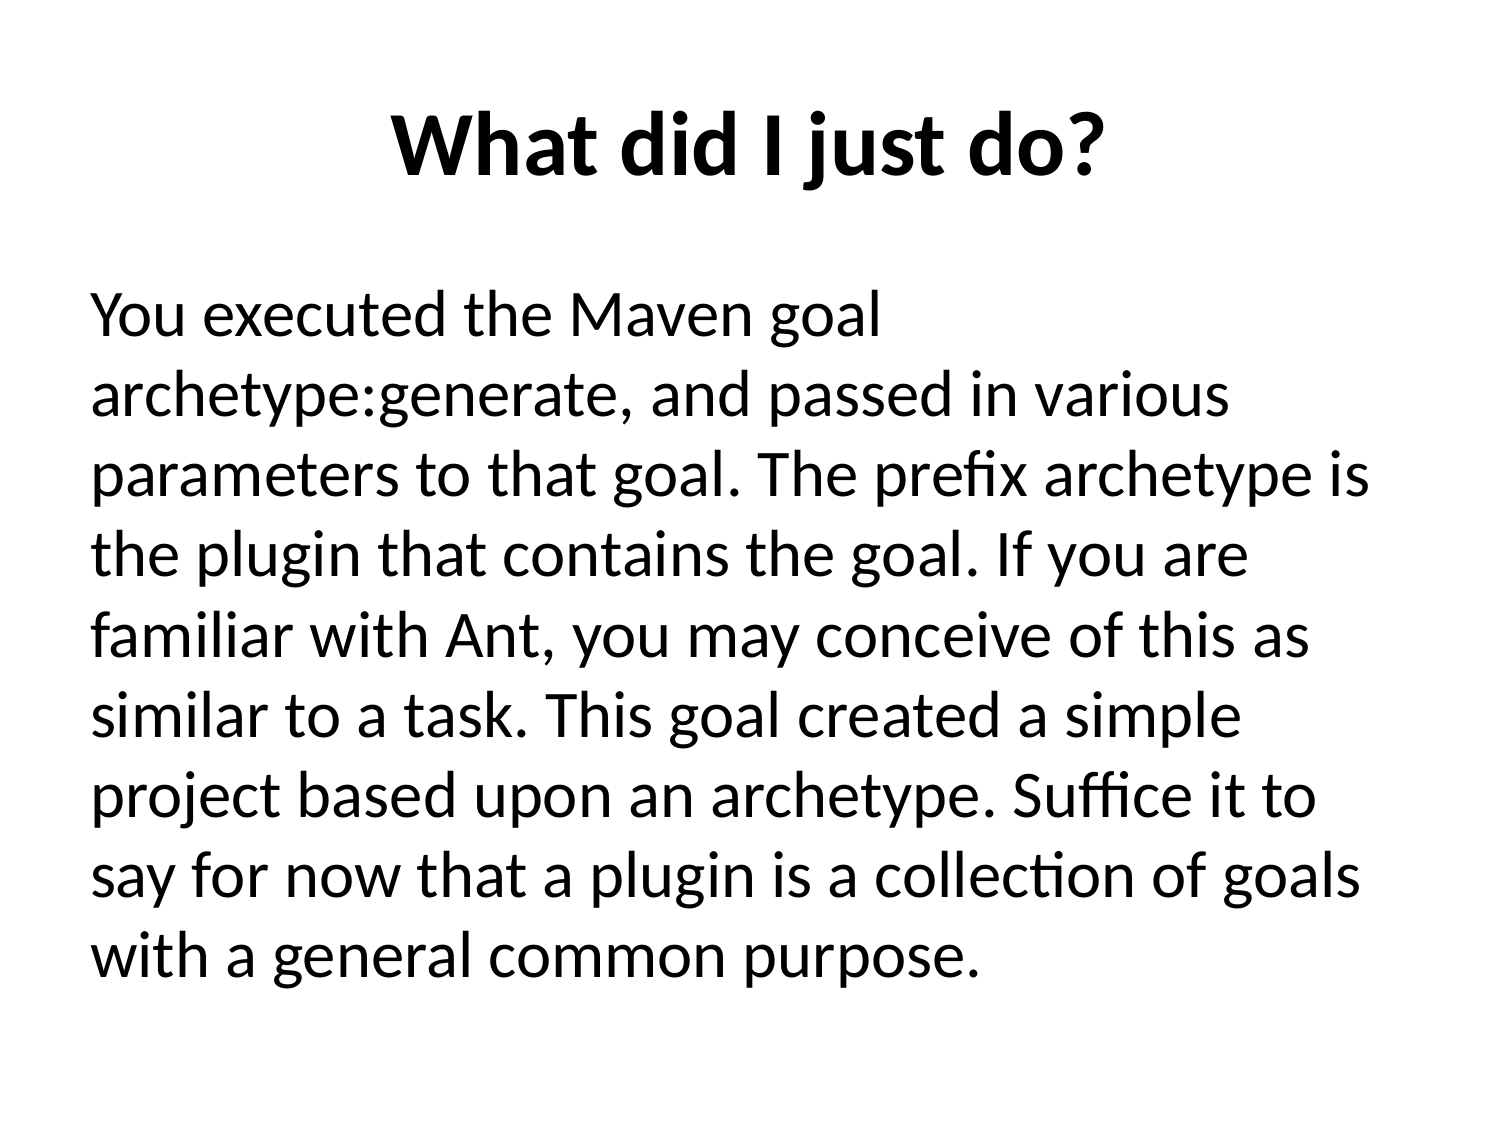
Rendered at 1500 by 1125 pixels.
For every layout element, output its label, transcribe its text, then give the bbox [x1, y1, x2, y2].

list You executed the Maven goal archetype:generate, and passed in various parameters to that goal. The prefix archetype is the plugin that contains the goal. If you are familiar with Ant, you may conceive of this as similar to a task. This goal created a simple project based upon an archetype. Suffice it to say for now that a plugin is a collection of goals with a general common purpose. [75, 262, 1425, 1005]
title What did I just do? [75, 45, 1425, 233]
